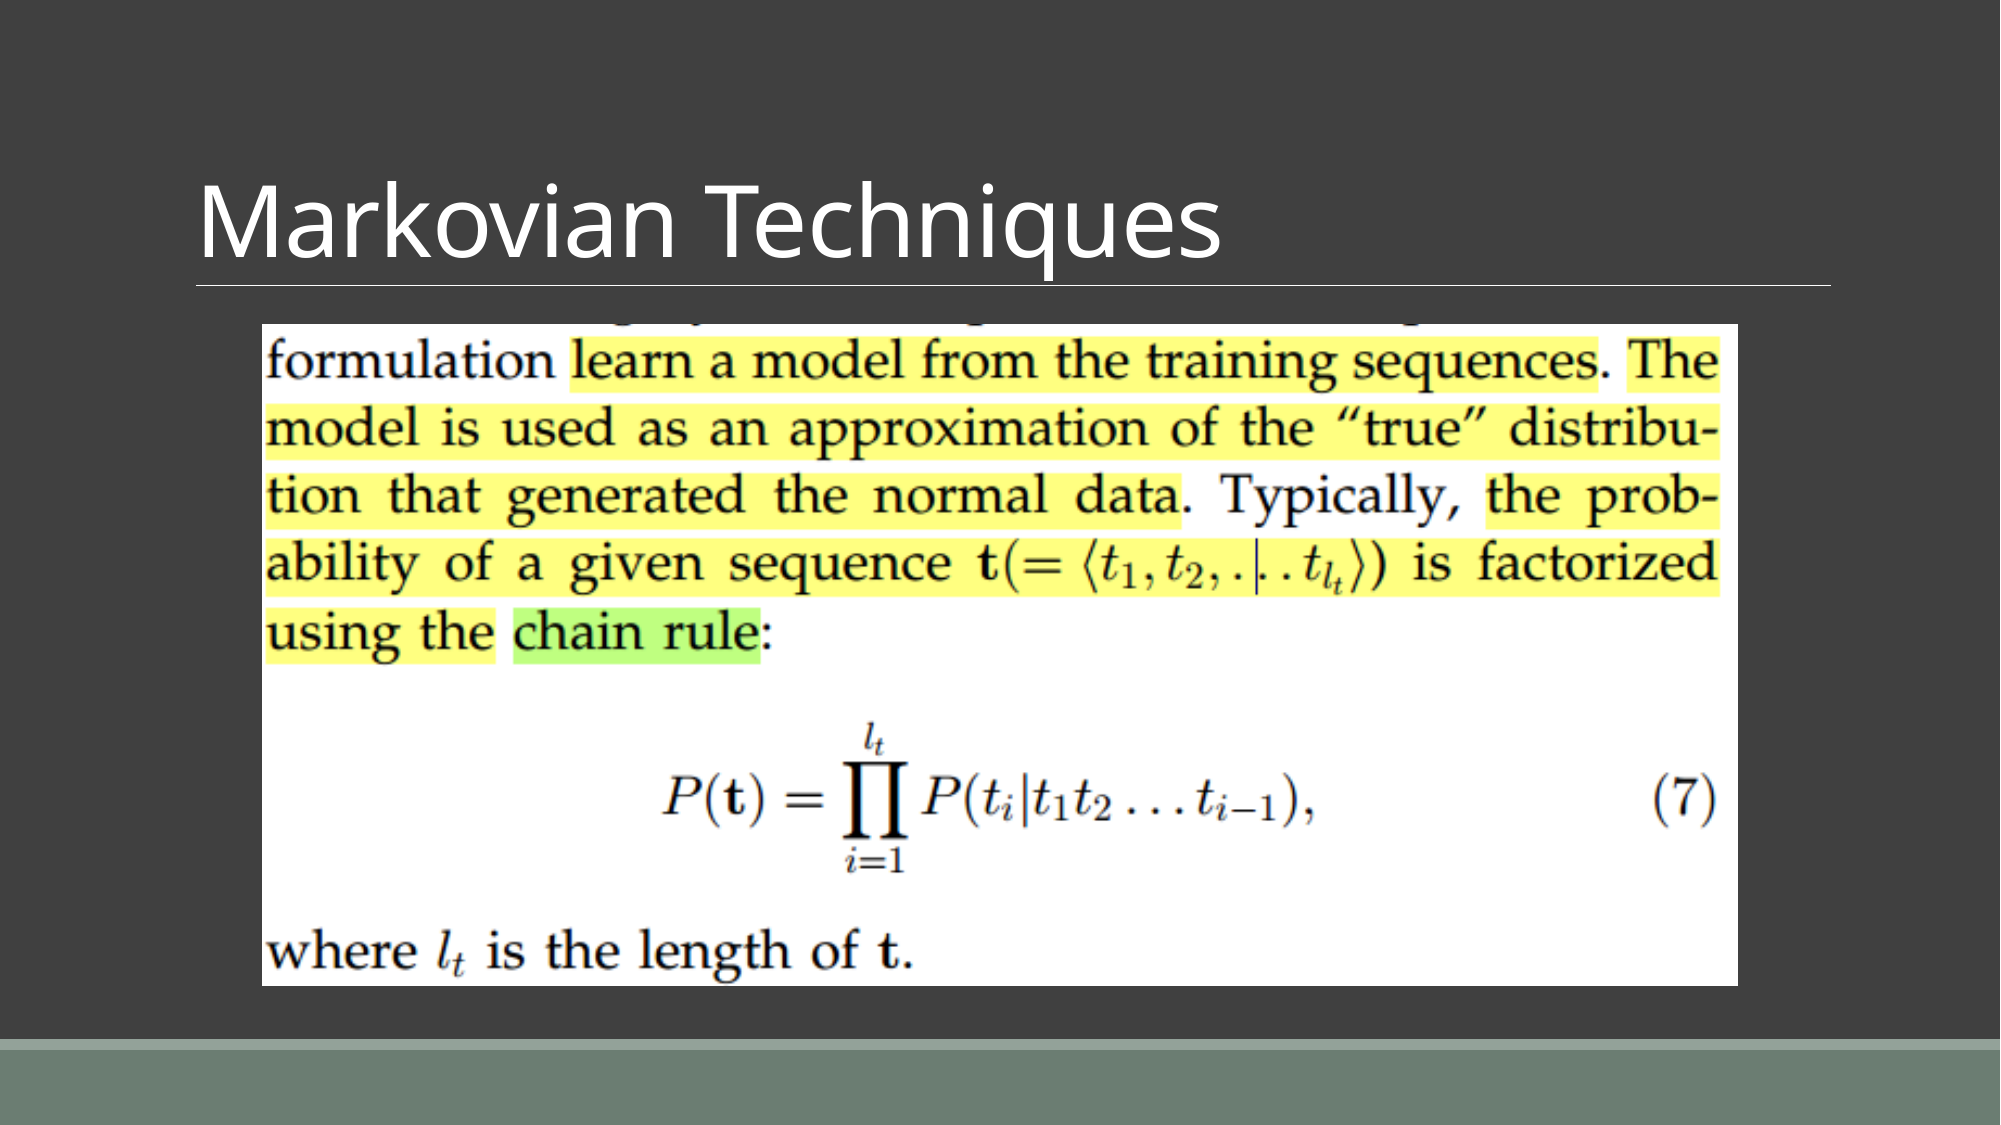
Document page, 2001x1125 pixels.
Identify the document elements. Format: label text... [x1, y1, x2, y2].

picture [262, 323, 1738, 987]
list [180, 302, 1830, 963]
title Markovian Techniques [180, 47, 1830, 285]
